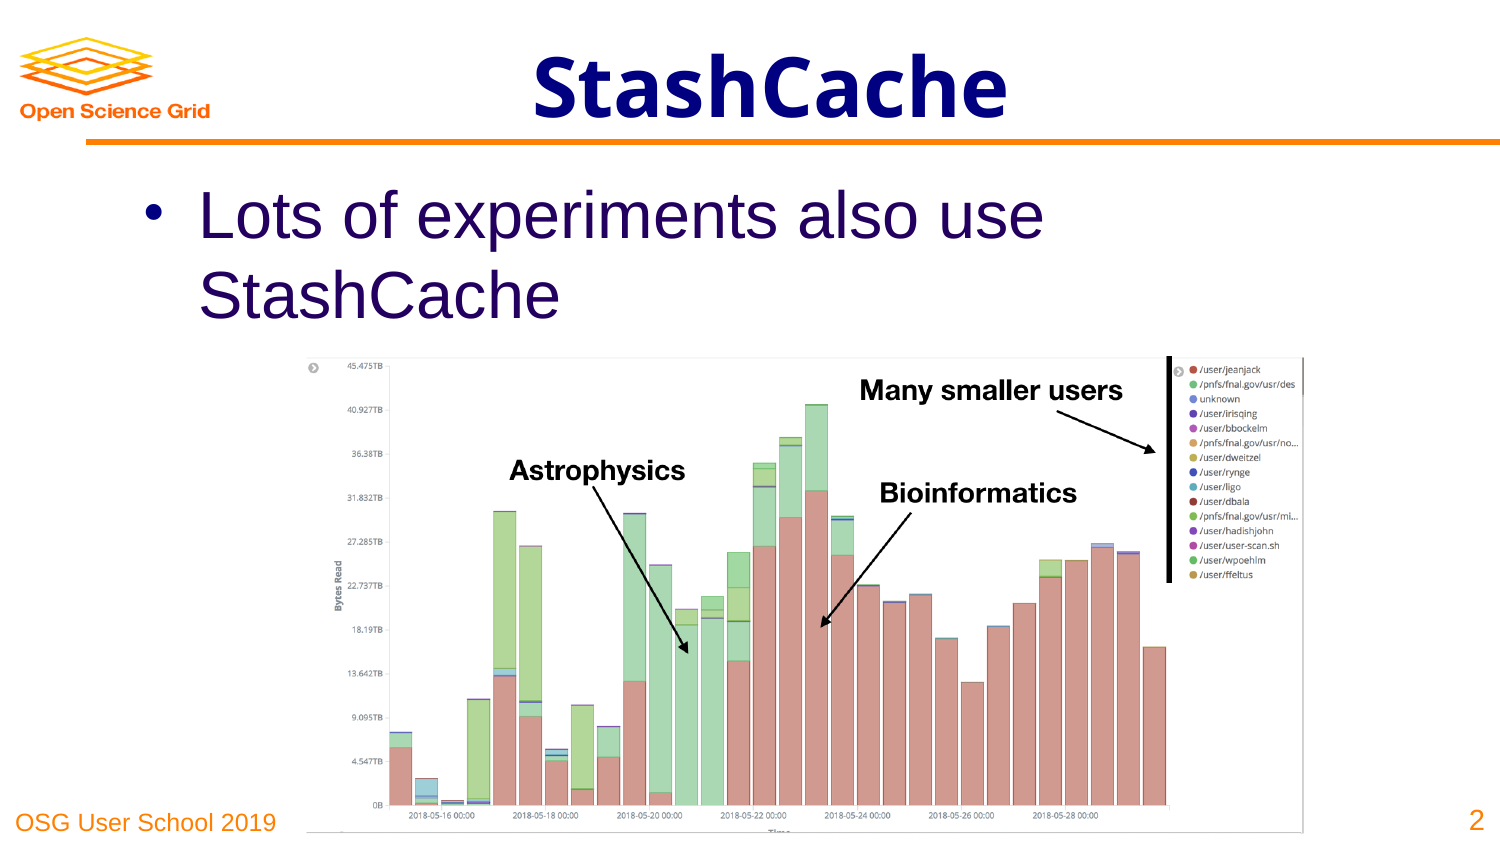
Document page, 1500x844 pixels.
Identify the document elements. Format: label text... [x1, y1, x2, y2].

list Lots of experiments also use StashCache [127, 164, 1403, 741]
picture [0, 20, 201, 134]
picture [280, 321, 1315, 844]
title StashCache [201, 14, 1342, 155]
slide_number 2 [1431, 787, 1500, 844]
